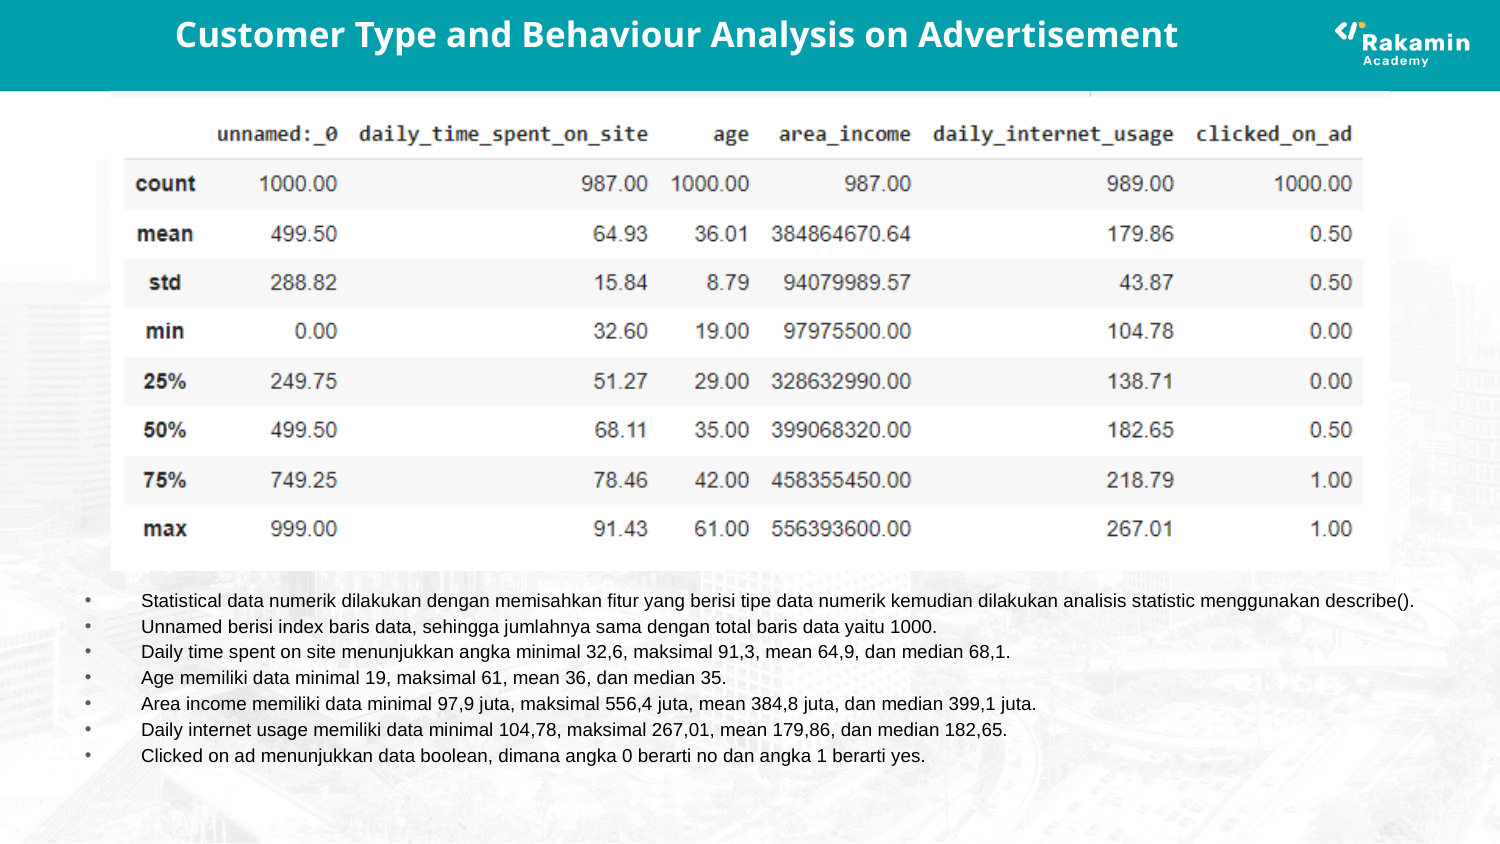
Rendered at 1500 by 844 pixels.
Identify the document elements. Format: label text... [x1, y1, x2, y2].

picture [0, 0, 1500, 844]
title Customer Type and Behaviour Analysis on Advertisement [51, 0, 1304, 92]
list Statistical data numerik dilakukan dengan memisahkan fitur yang berisi tipe data numerik kemudian dilakukan analisis statistic menggunakan describe(). Unnamed berisi index baris data, sehingga jumlahnya sama dengan total baris data yaitu 1000. Daily time spent on site menunjukkan angka minimal 32,6, maksimal 91,3, mean 64,9, dan median 68,1. Age memiliki data minimal 19, maksimal 61, mean 36, dan median 35. Area income memiliki data minimal 97,9 juta, maksimal 556,4 juta, mean 384,8 juta, dan median 399,1 juta. Daily internet usage memiliki data minimal 104,78, maksimal 267,01, mean 179,86, dan median 182,65. Clicked on ad menunjukkan data boolean, dimana angka 0 berarti no dan angka 1 berarti yes. [51, 570, 1449, 783]
